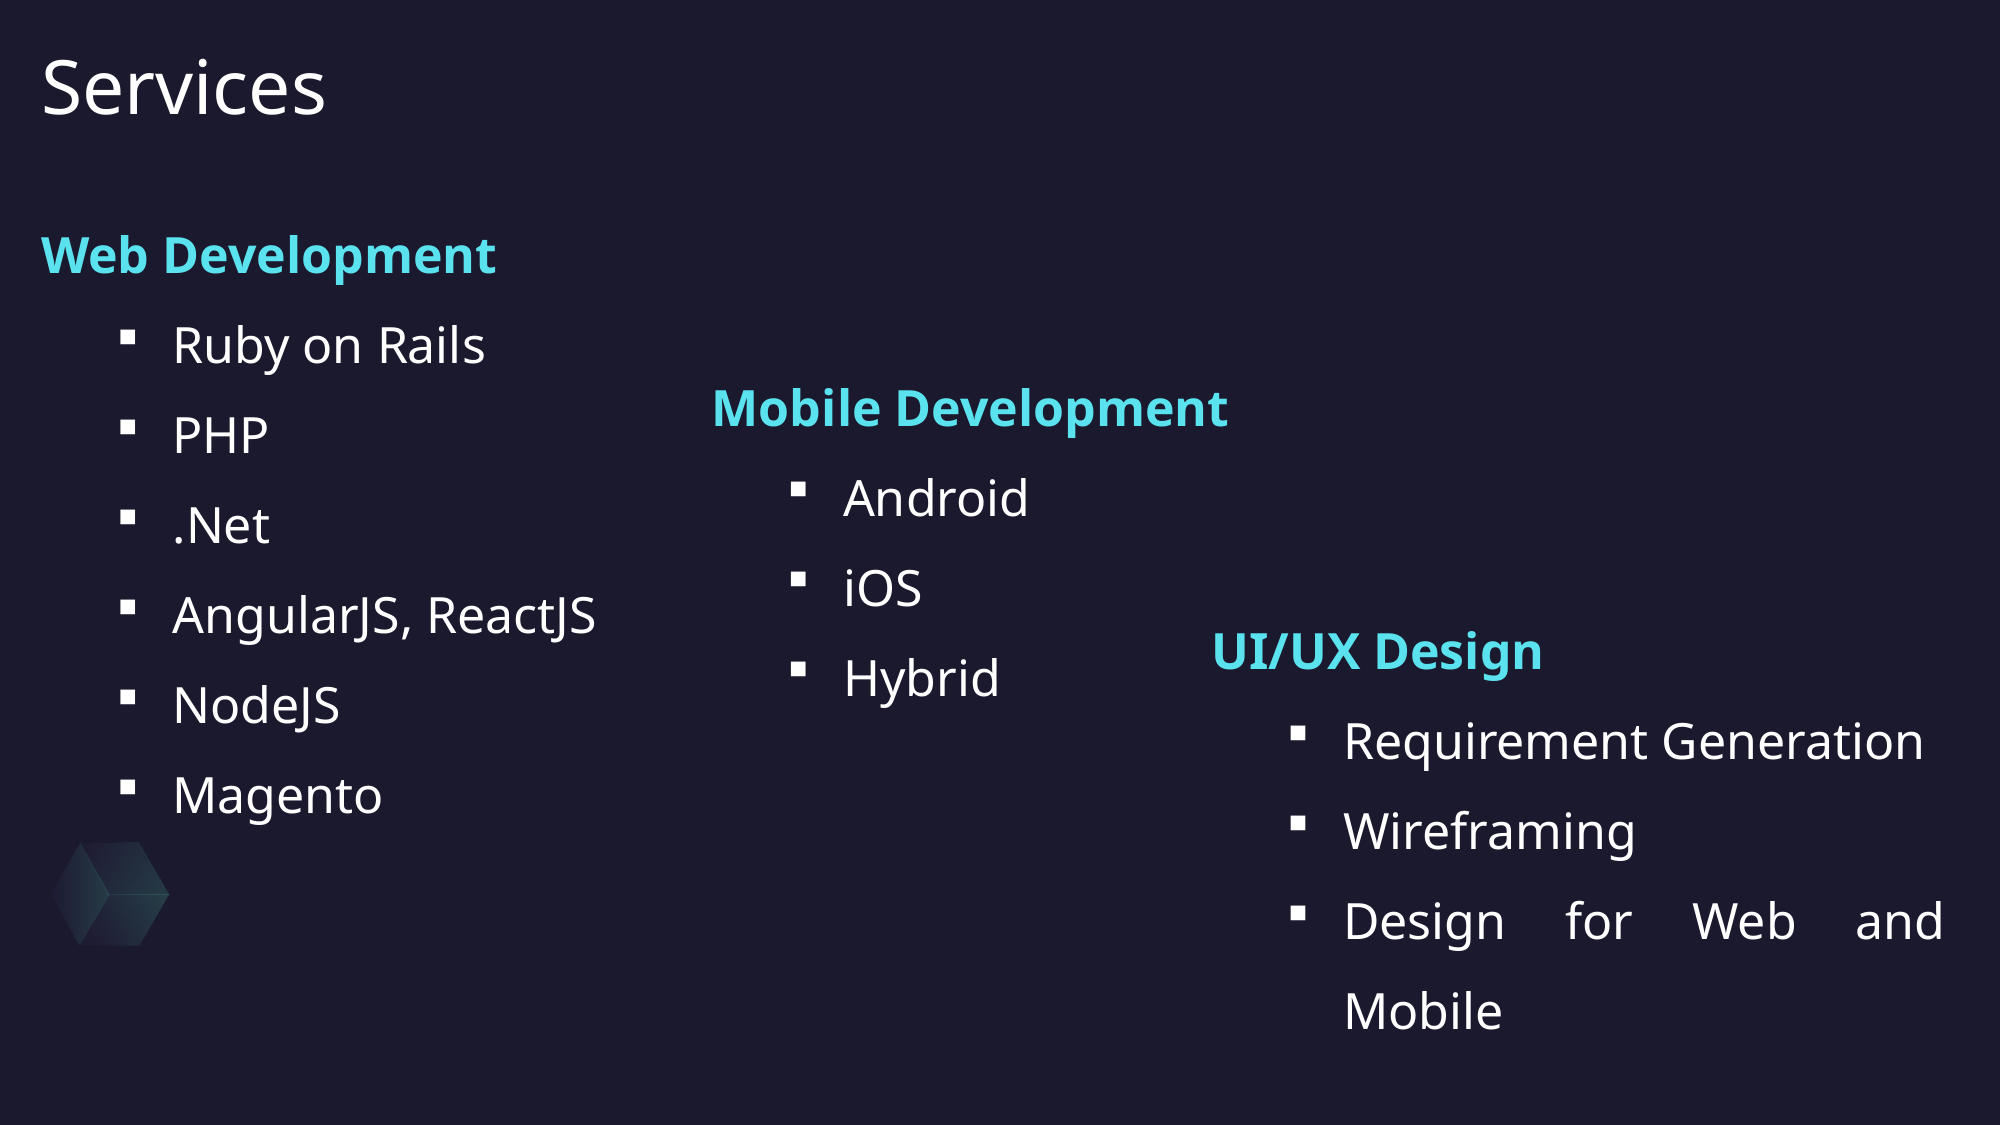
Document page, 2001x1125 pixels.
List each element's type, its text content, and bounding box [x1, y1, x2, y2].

text_box UI/UX Design Requirement Generation Wireframing Design for Web and Mobile [1196, 582, 1961, 1048]
text_box Services [26, 32, 1029, 138]
text_box Mobile Development Android iOS Hybrid [697, 338, 1312, 714]
text_box Web Development Ruby on Rails PHP .Net AngularJS, ReactJS NodeJS Magento [26, 186, 689, 831]
